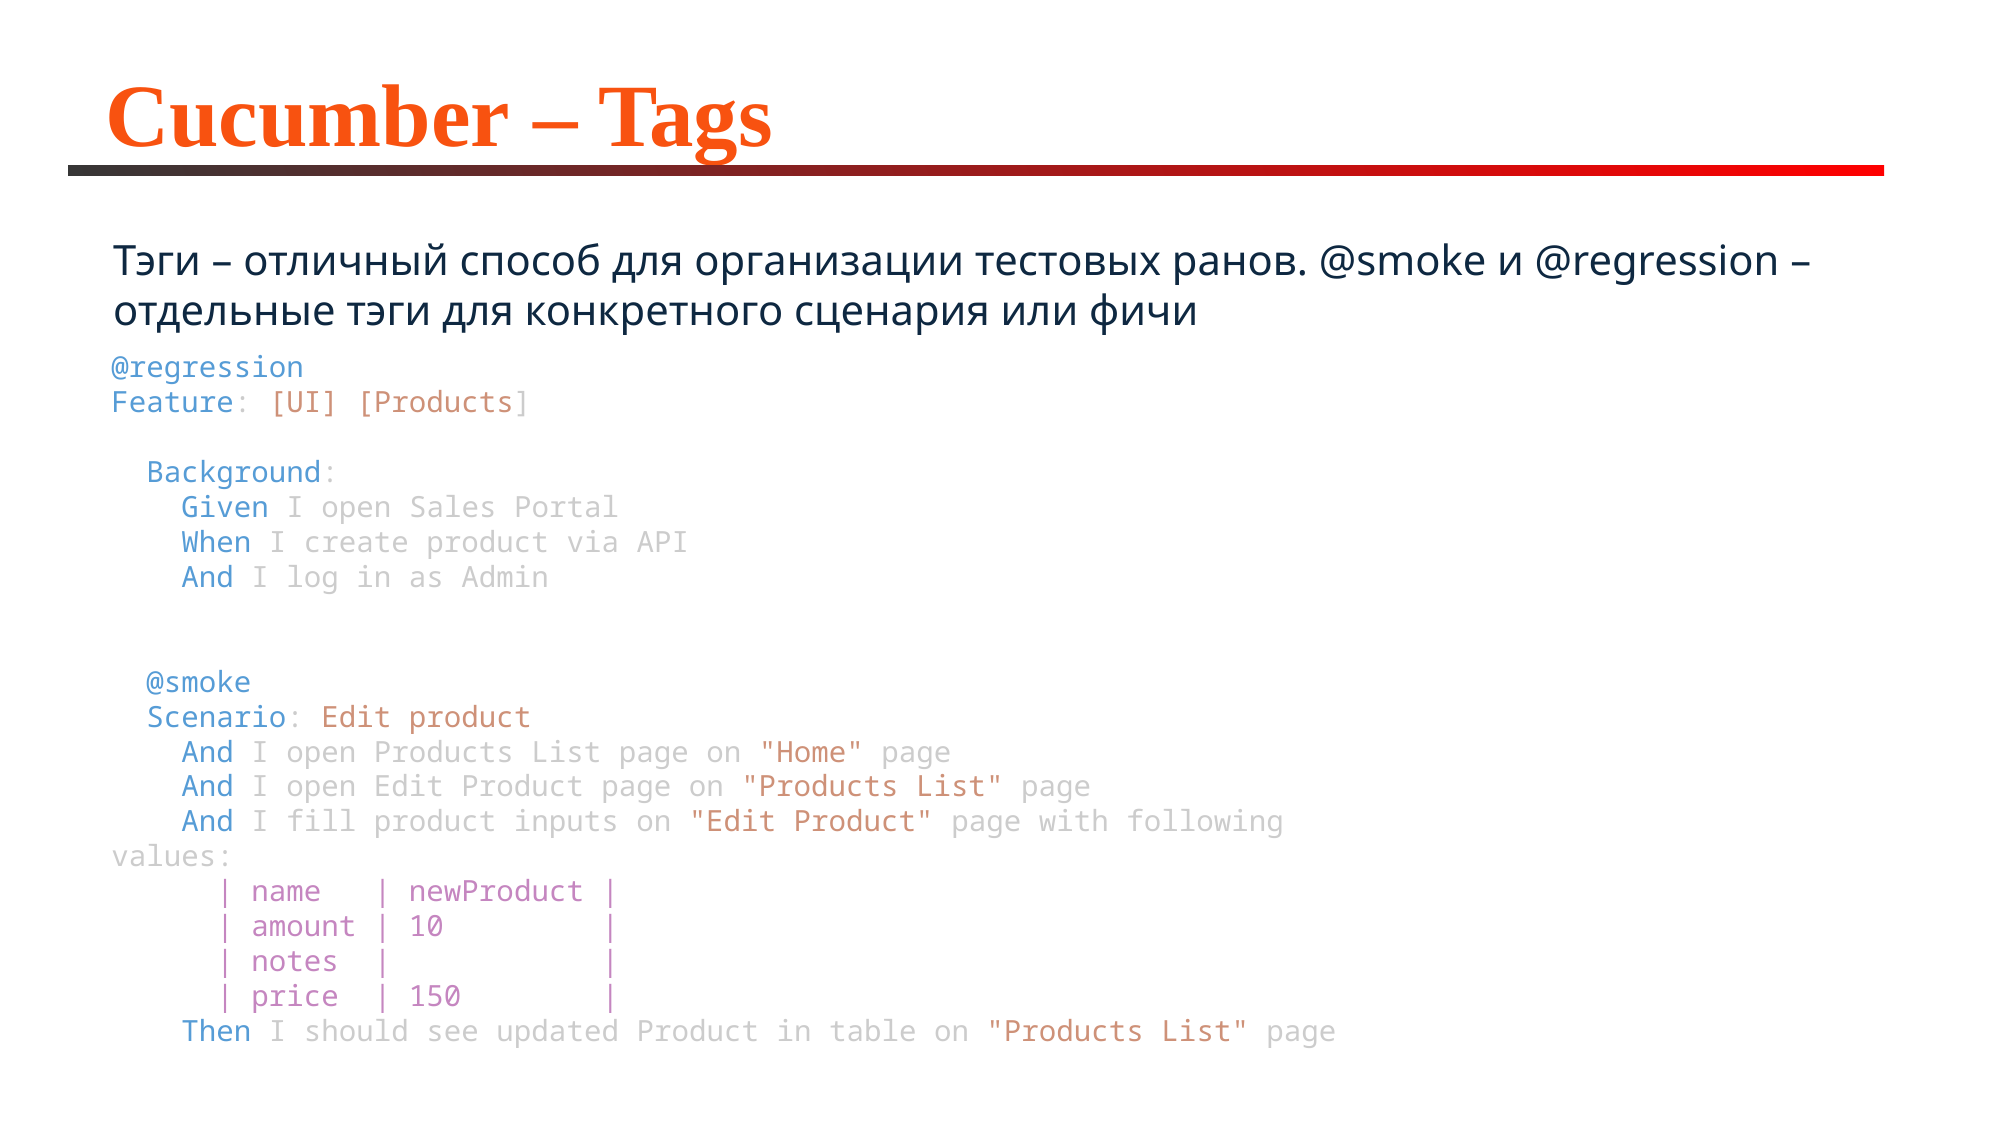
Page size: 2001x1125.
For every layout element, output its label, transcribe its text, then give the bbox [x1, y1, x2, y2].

text_box Тэги – отличный способ для организации тестовых ранов. @smoke и @regression – отдельные тэги для конкретного сценария или фичи [68, 213, 1885, 1017]
text_box @regression Feature: [UI] [Products] Background: Given I open Sales Portal When I create product via API And I log in as Admin @smoke Scenario: Edit product And I open Products List page on "Home" page And I open Edit Product page on "Products List" page And I fill product inputs on "Edit Product" page with following values: | name | newProduct | | amount | 10 | | notes | | | price | 150 | Then I should see updated Product in table on "Products List" page [96, 340, 1423, 1055]
text_box [68, 165, 1885, 176]
title Cucumber – Tags [85, 37, 1889, 163]
